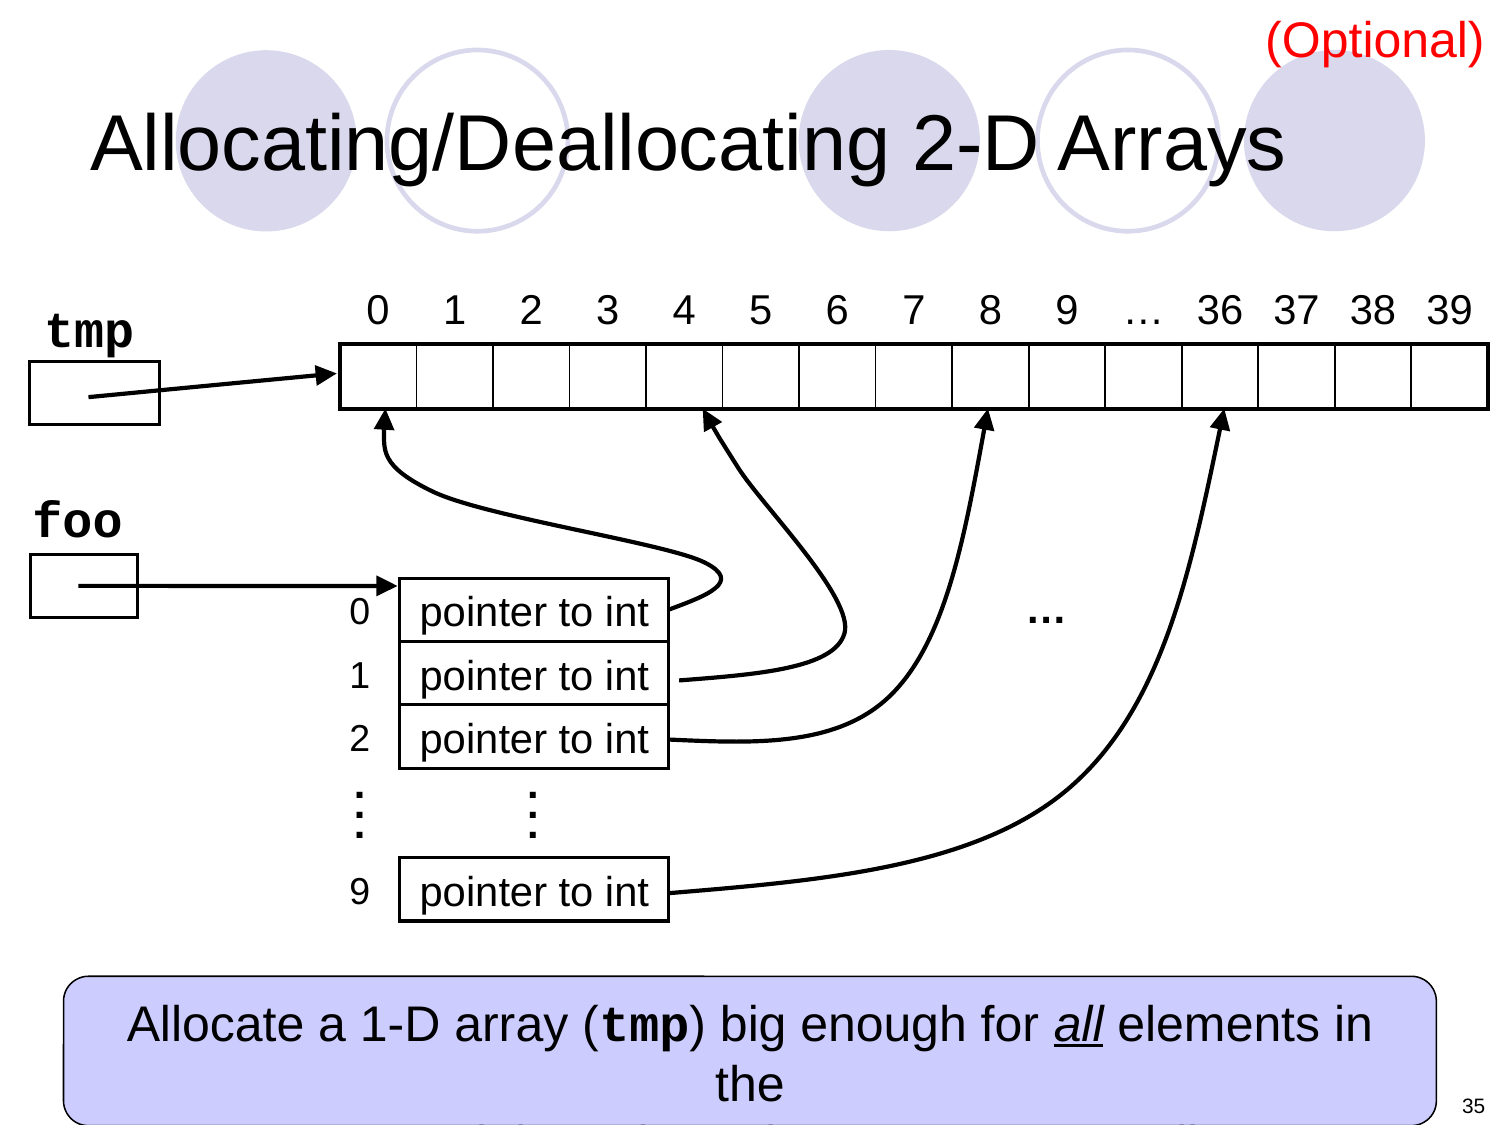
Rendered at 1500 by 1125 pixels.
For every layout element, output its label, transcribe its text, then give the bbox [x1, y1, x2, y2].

table_cell [1412, 346, 1486, 407]
table_header 9 [1029, 279, 1105, 342]
text_box [668, 408, 995, 742]
text_box foo [17, 479, 138, 555]
table_cell [1106, 346, 1181, 407]
table_cell [876, 346, 951, 407]
text_box pointer to int [399, 578, 669, 641]
table_cell [342, 346, 416, 407]
text_box (Optional) [1250, 0, 1500, 75]
text_box 9 [334, 859, 386, 920]
table_cell [570, 346, 645, 407]
text_box [30, 555, 138, 618]
text_box 0 [334, 579, 386, 640]
text_box pointer to int [399, 857, 669, 922]
text_box [29, 361, 160, 425]
text_box tmp [29, 290, 150, 361]
table_header 2 [493, 279, 569, 342]
table_header … [1105, 279, 1182, 342]
table_header 3 [569, 279, 646, 342]
table_header 8 [952, 279, 1029, 342]
table_header 5 [723, 279, 799, 342]
title Allocating/Deallocating 2-D Arrays [75, 45, 1425, 233]
table_header 1 [416, 279, 493, 342]
text_box . . . [512, 775, 554, 850]
text_box 1 [334, 643, 386, 703]
table_header 39 [1411, 279, 1488, 342]
table_cell [953, 346, 1028, 407]
text_box [668, 408, 1231, 894]
table_header 6 [799, 279, 876, 342]
text_box [679, 408, 824, 681]
table_header 7 [876, 279, 952, 342]
text_box … [1010, 574, 1083, 639]
text_box 2 [334, 706, 386, 767]
table_header 37 [1258, 279, 1335, 342]
slide_number 35 [1421, 1050, 1500, 1125]
text_box [386, 580, 398, 592]
text_box Allocate a 1-D array (tmp) big enough for all elements in the 2-D array and then share the space among all rows [63, 976, 1437, 1125]
table_header 38 [1335, 279, 1411, 342]
text_box pointer to int [399, 641, 669, 704]
text_box . . . [339, 775, 381, 850]
table_cell [647, 346, 722, 407]
table_cell [723, 346, 798, 407]
table_cell [1183, 346, 1257, 407]
table_header 36 [1182, 279, 1258, 342]
table_cell [417, 346, 492, 407]
table_header 0 [340, 279, 416, 342]
text_box [373, 408, 722, 610]
table_cell [1030, 346, 1104, 407]
table_cell [1336, 346, 1410, 407]
table_cell [1259, 346, 1334, 407]
text_box [88, 365, 337, 398]
table_header 4 [646, 279, 723, 342]
table_cell [800, 346, 875, 407]
text_box pointer to int [399, 704, 669, 769]
table_cell [494, 346, 569, 407]
